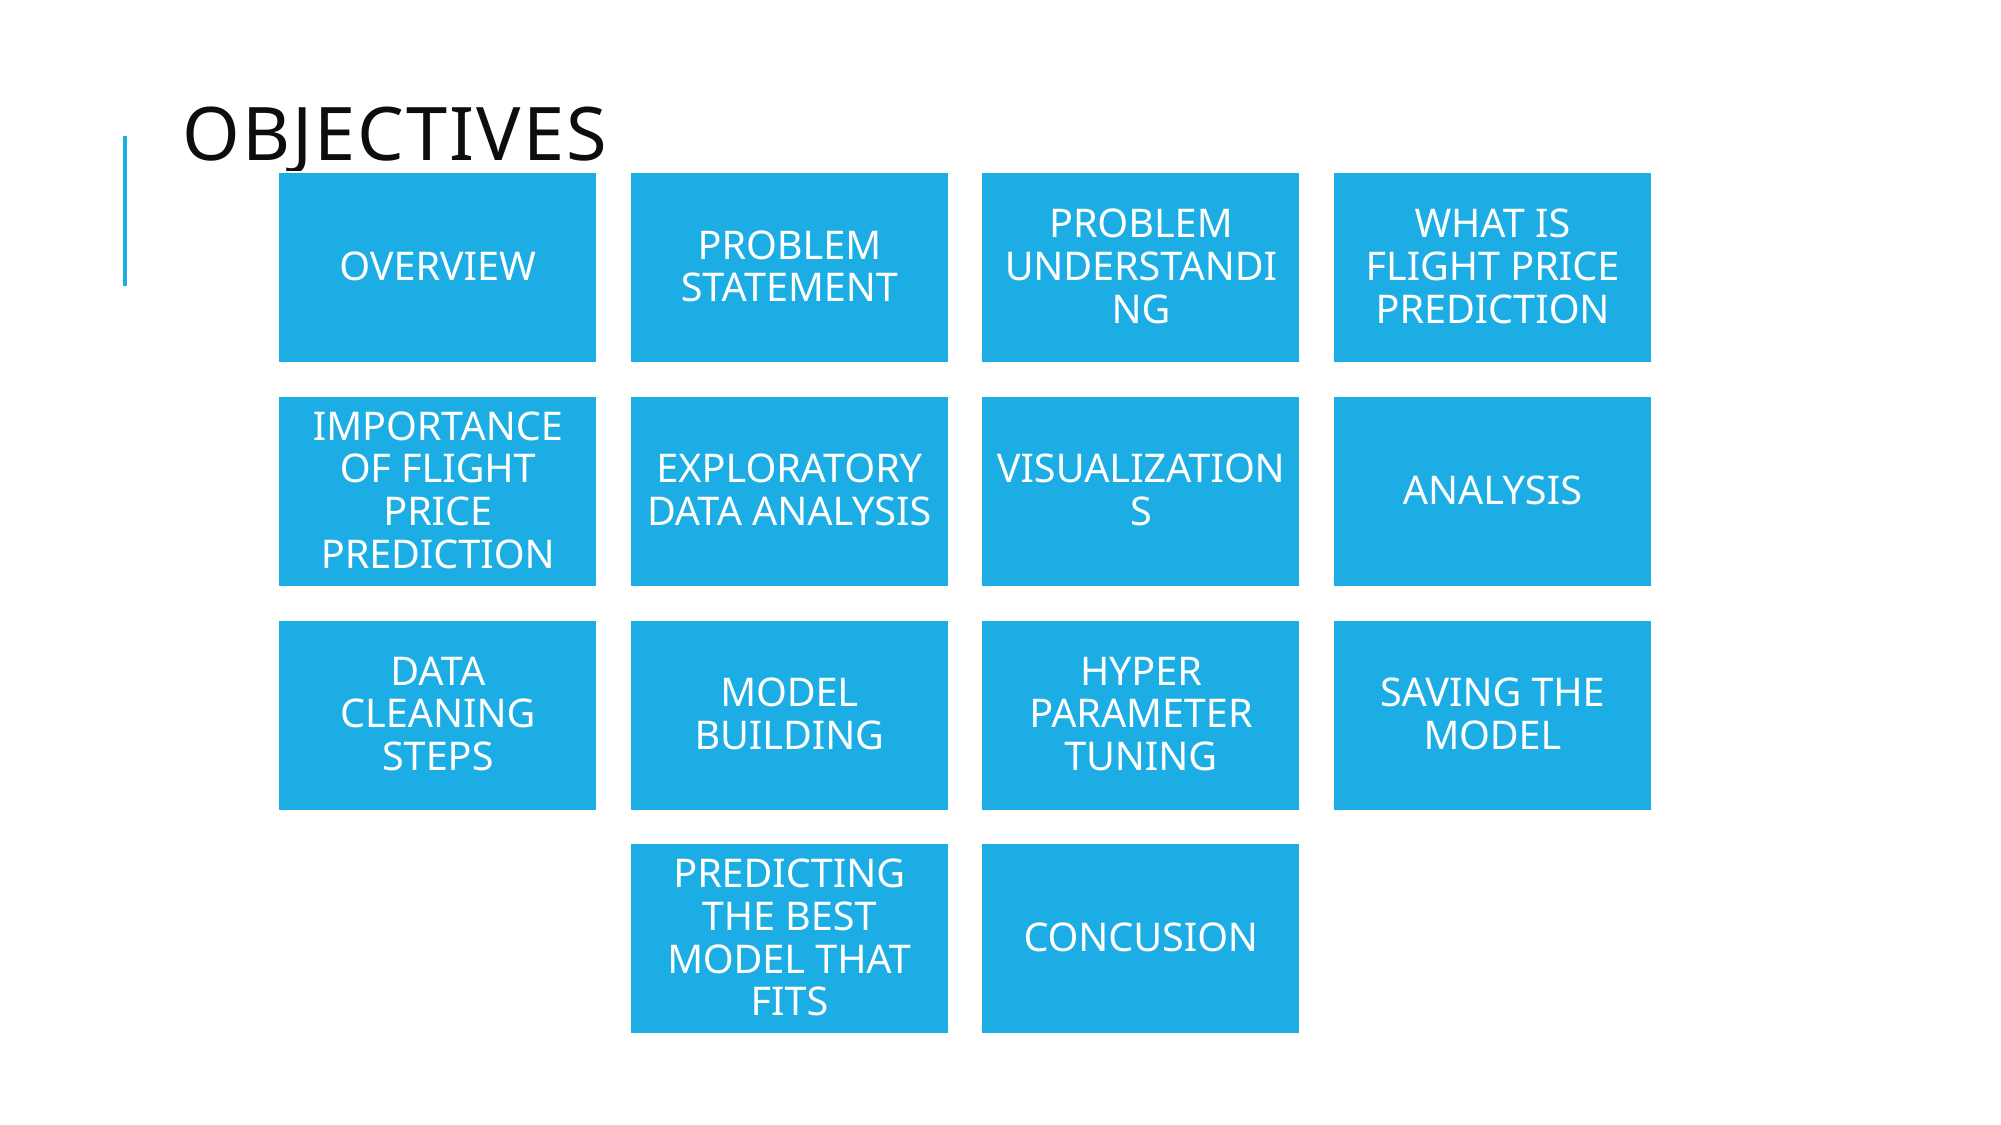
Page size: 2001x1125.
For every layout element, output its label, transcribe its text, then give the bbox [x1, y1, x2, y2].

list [167, 171, 1763, 1036]
title OBJECTIVES [168, 96, 1763, 168]
